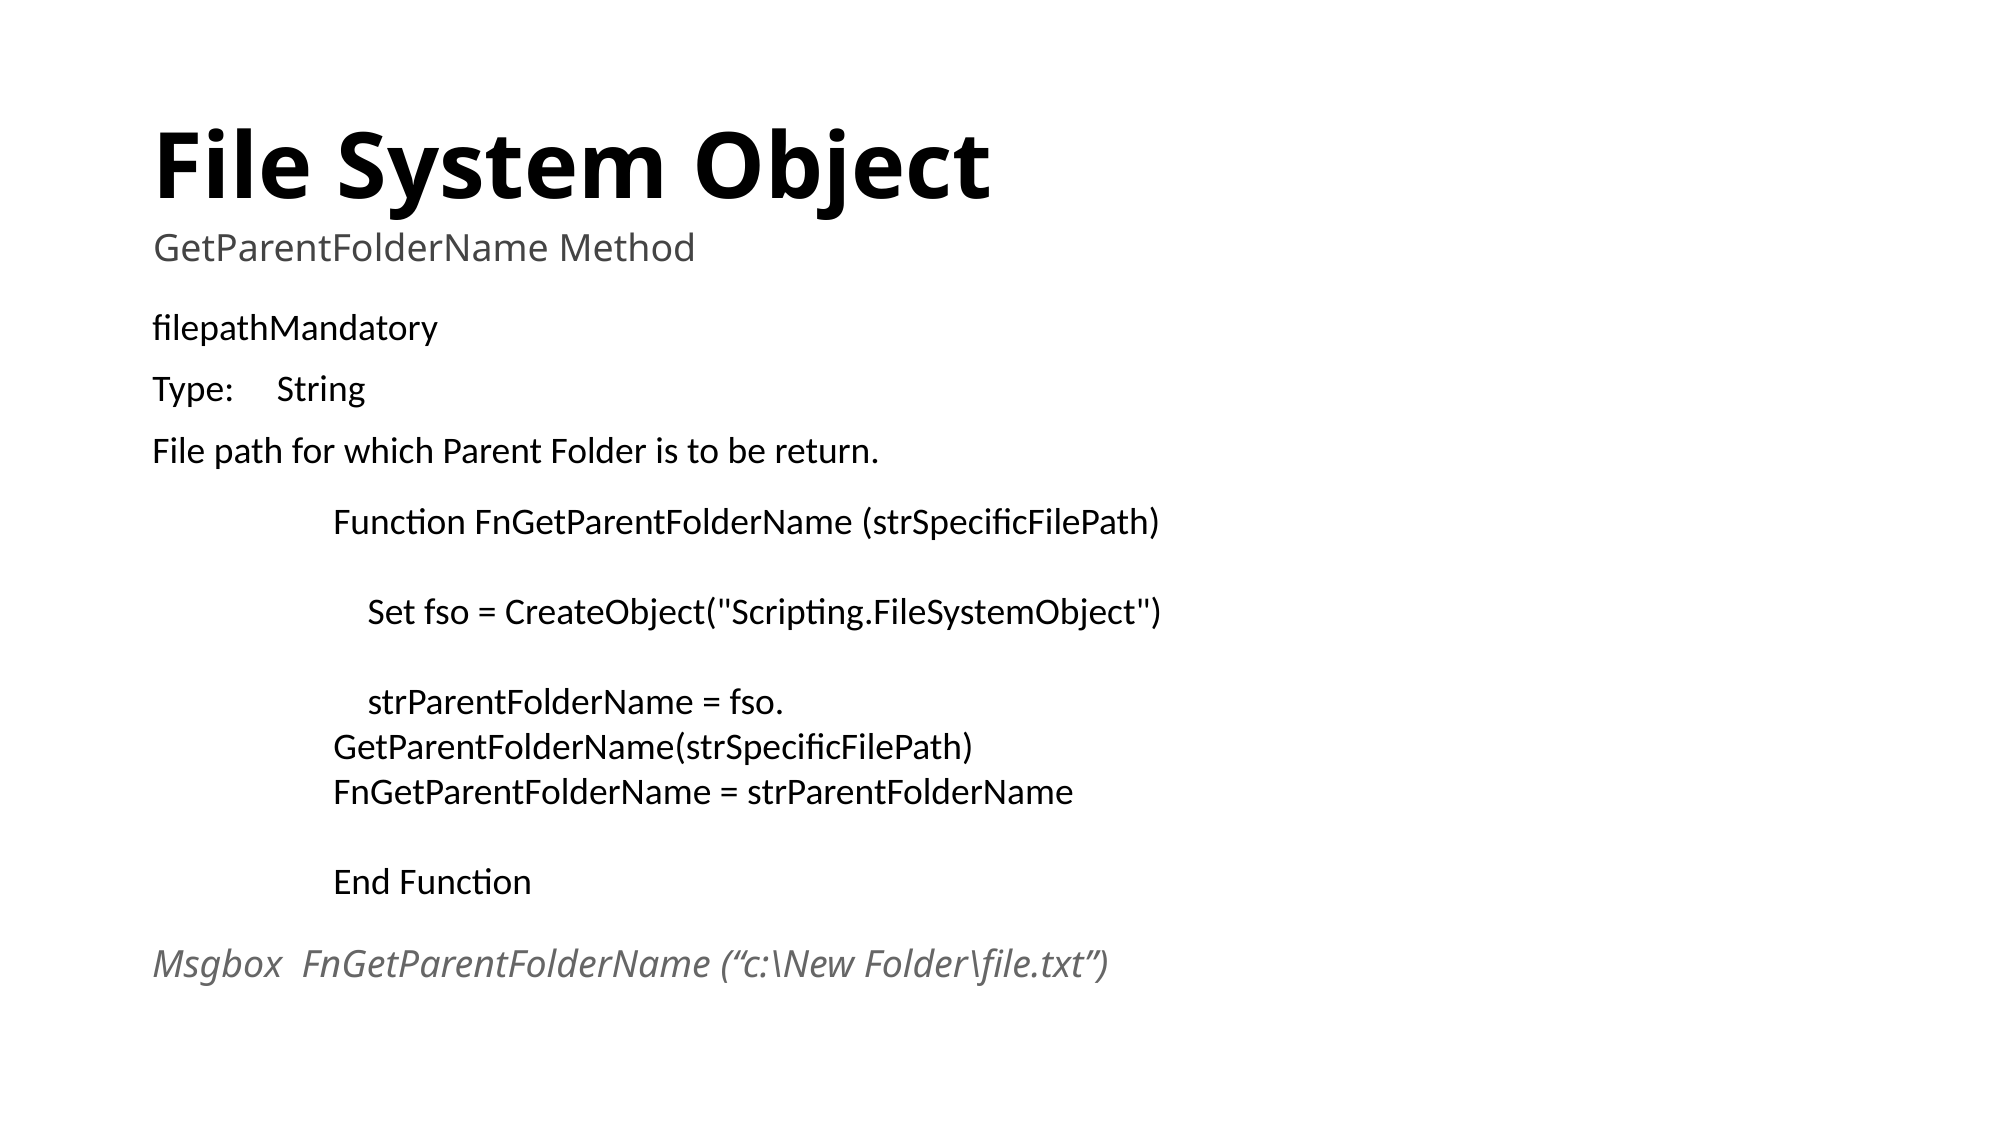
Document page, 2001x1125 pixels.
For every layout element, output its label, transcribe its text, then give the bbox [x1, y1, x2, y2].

list filepathMandatory Type: String File path for which Parent Folder is to be return. [137, 300, 1642, 568]
text_box Function FnGetParentFolderName (strSpecificFilePath) Set fso = CreateObject("Scripting.FileSystemObject") strParentFolderName = fso. GetParentFolderName(strSpecificFilePath) FnGetParentFolderName = strParentFolderName End Function [318, 489, 1319, 910]
text_box GetParentFolderName Method [138, 216, 712, 277]
title File System Object [137, 59, 1863, 278]
text_box Msgbox FnGetParentFolderName (“c:\New Folder\file.txt”) [137, 932, 1671, 992]
